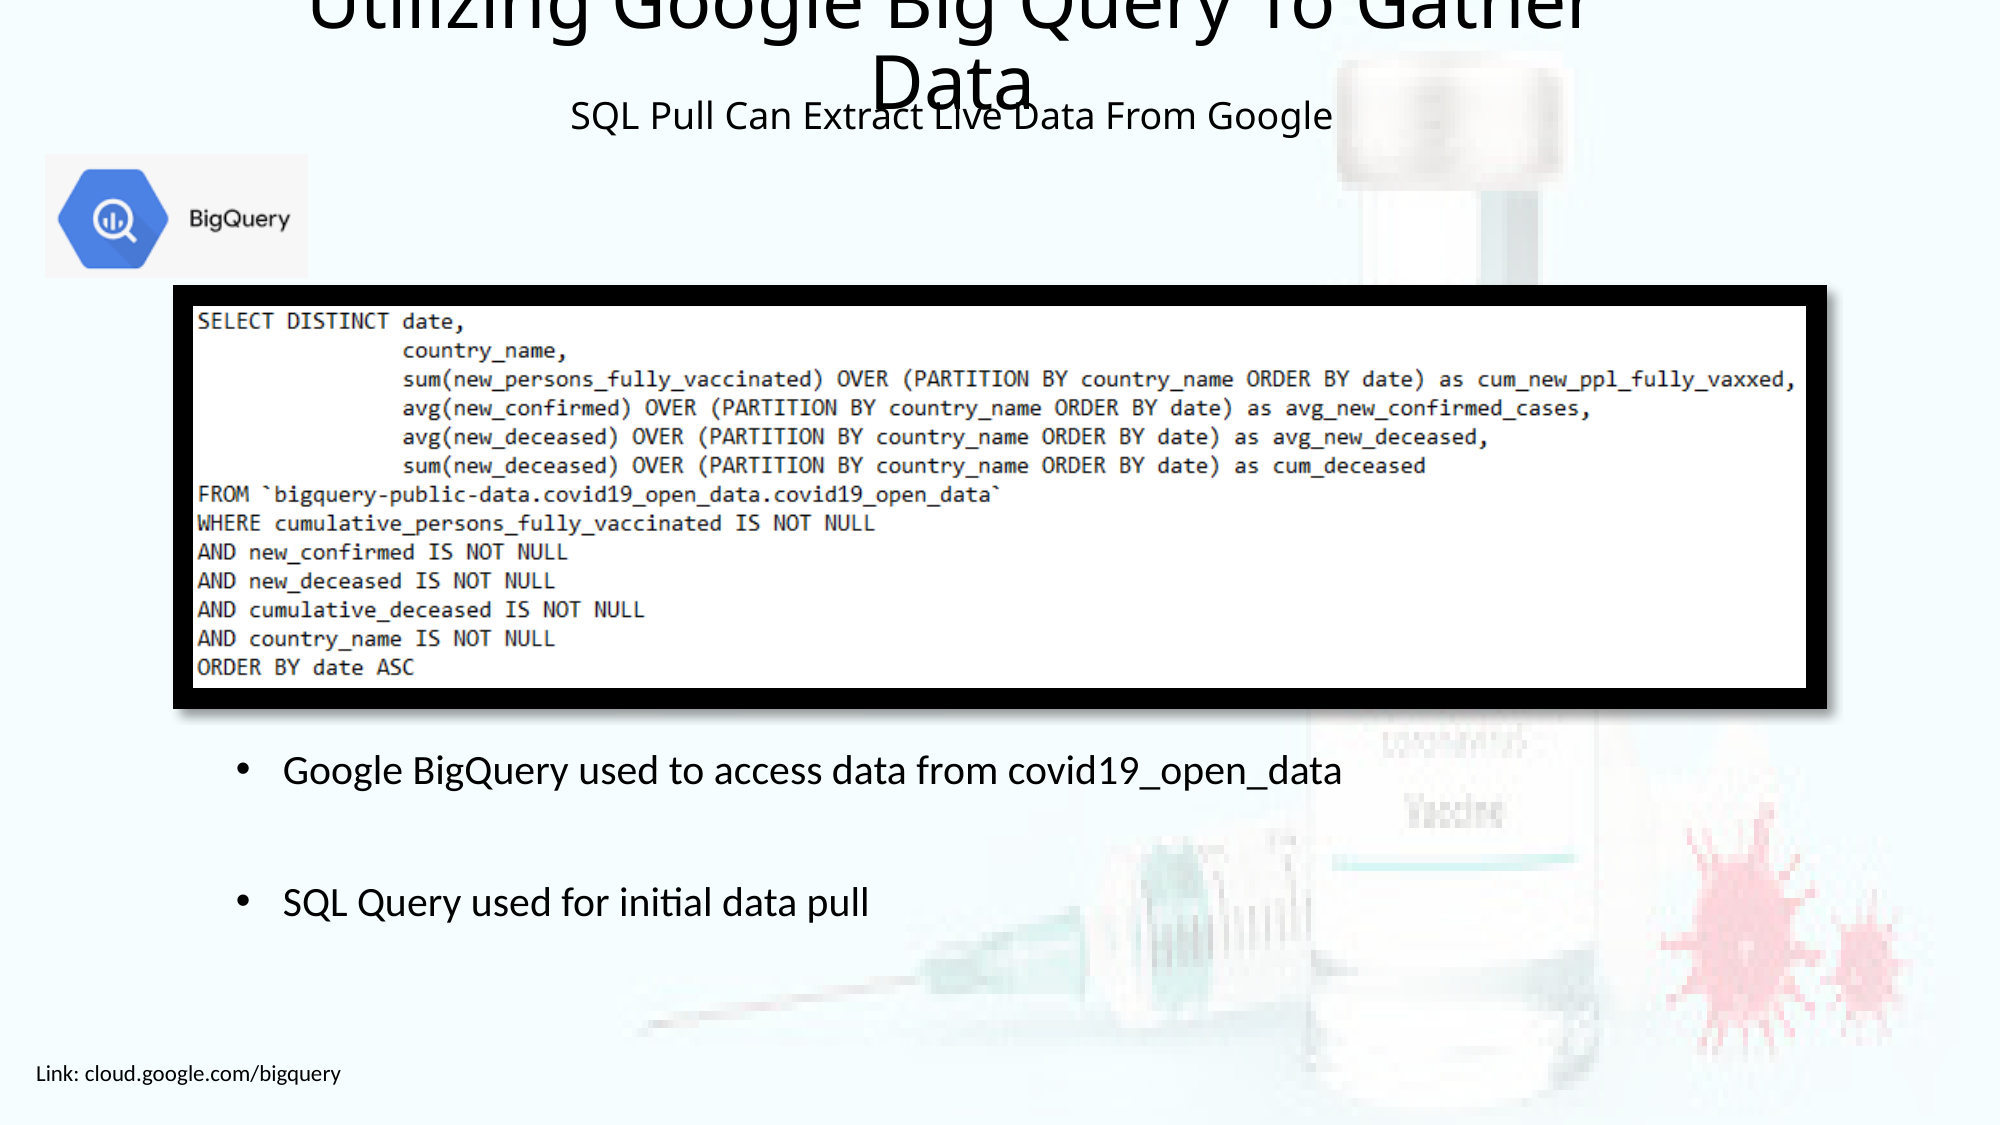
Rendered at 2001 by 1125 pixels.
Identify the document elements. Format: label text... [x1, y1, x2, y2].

text_box Link: cloud.google.com/bigquery [21, 1051, 953, 1094]
text_box SQL Pull Can Extract Live Data From Google [202, 89, 1703, 145]
subtitle Google BigQuery used to access data from covid19_open_data SQL Query used for initial data pull [220, 729, 1491, 1076]
picture [45, 153, 308, 278]
picture [193, 305, 1807, 688]
title Utilizing Google Big Query To Gather Data [202, 0, 1703, 89]
